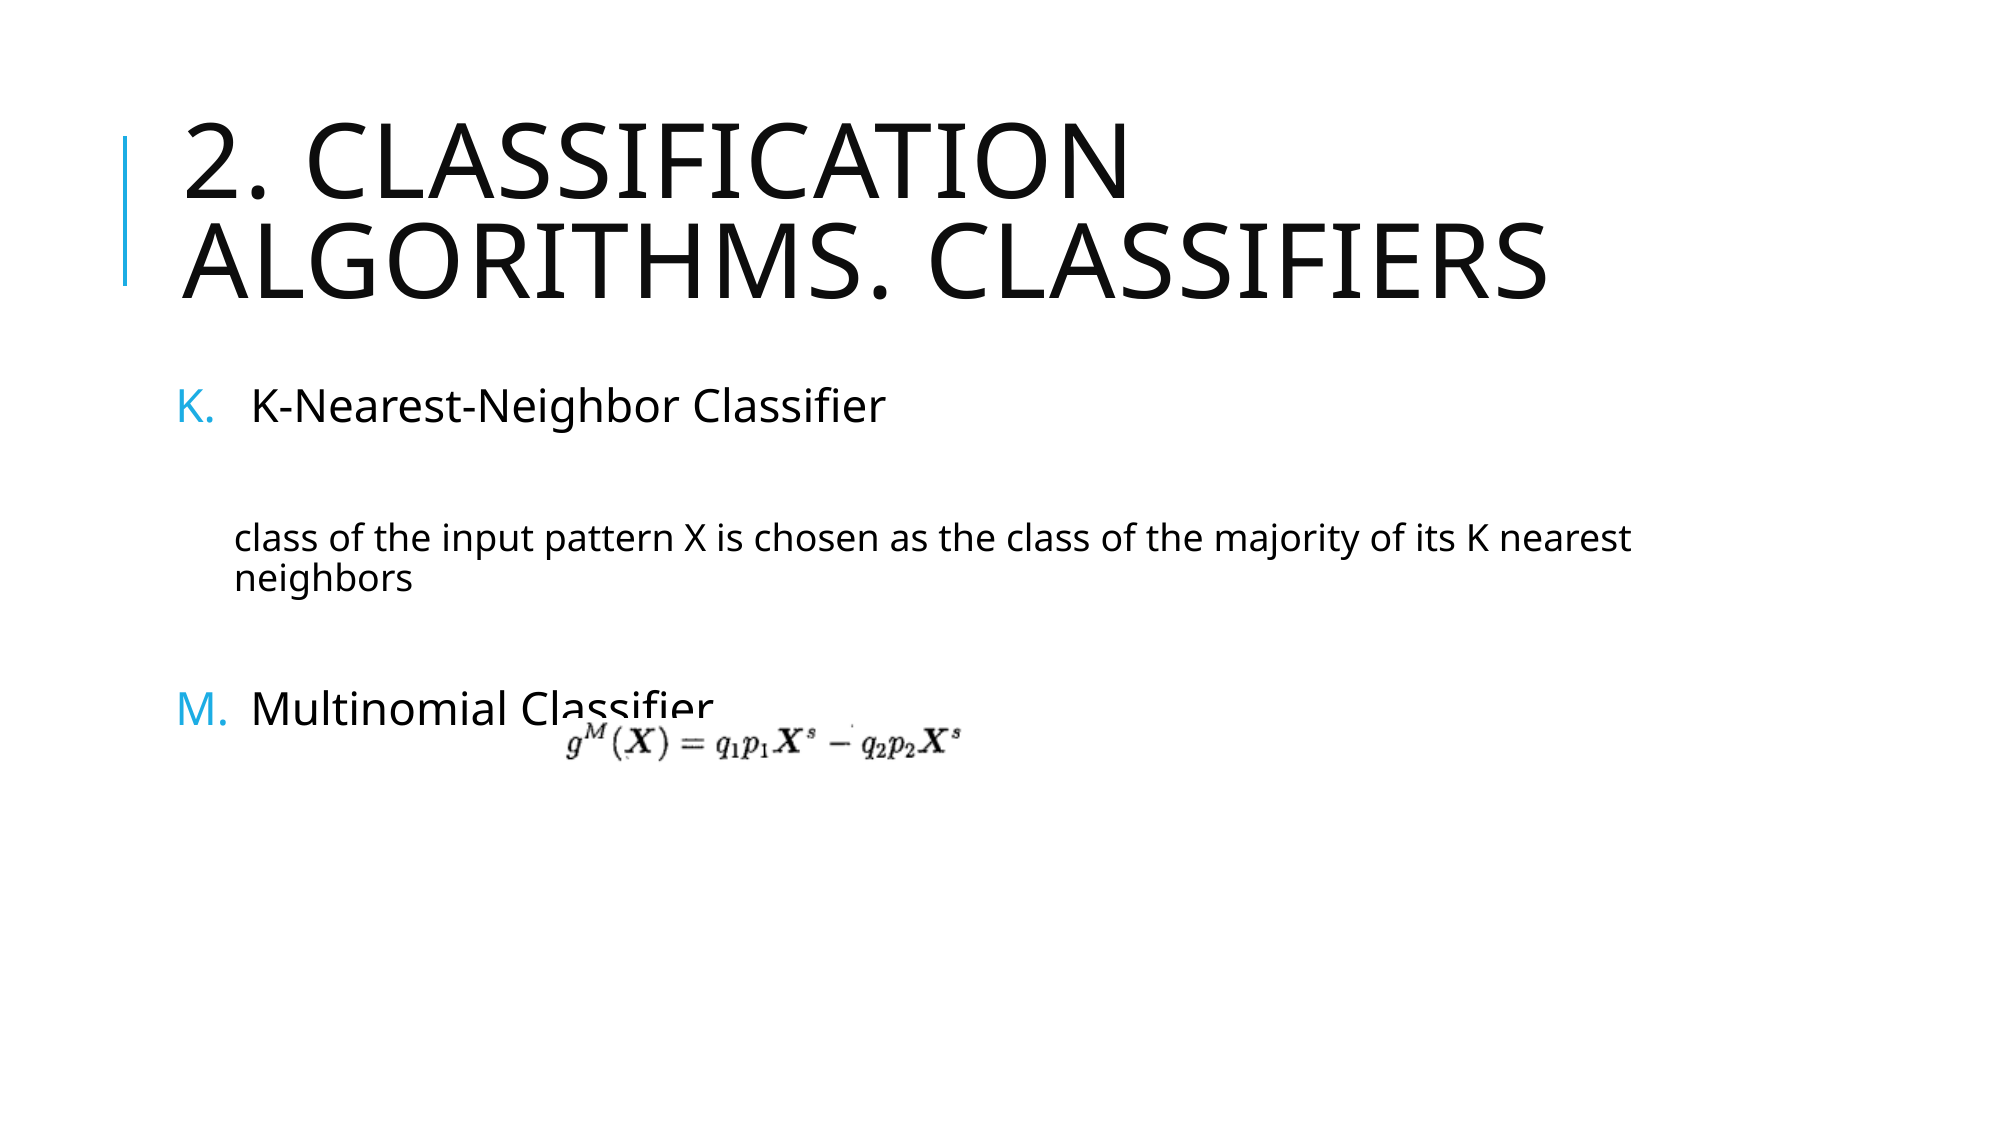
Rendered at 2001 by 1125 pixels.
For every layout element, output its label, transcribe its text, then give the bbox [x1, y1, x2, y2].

picture [561, 717, 966, 766]
list K-Nearest-Neighbor Classifier class of the input pattern X is chosen as the class of the majority of its K nearest neighbors Multinomial Classifier [168, 375, 1763, 1035]
title 2. Classification algorithms. Classifiers [168, 96, 1763, 342]
